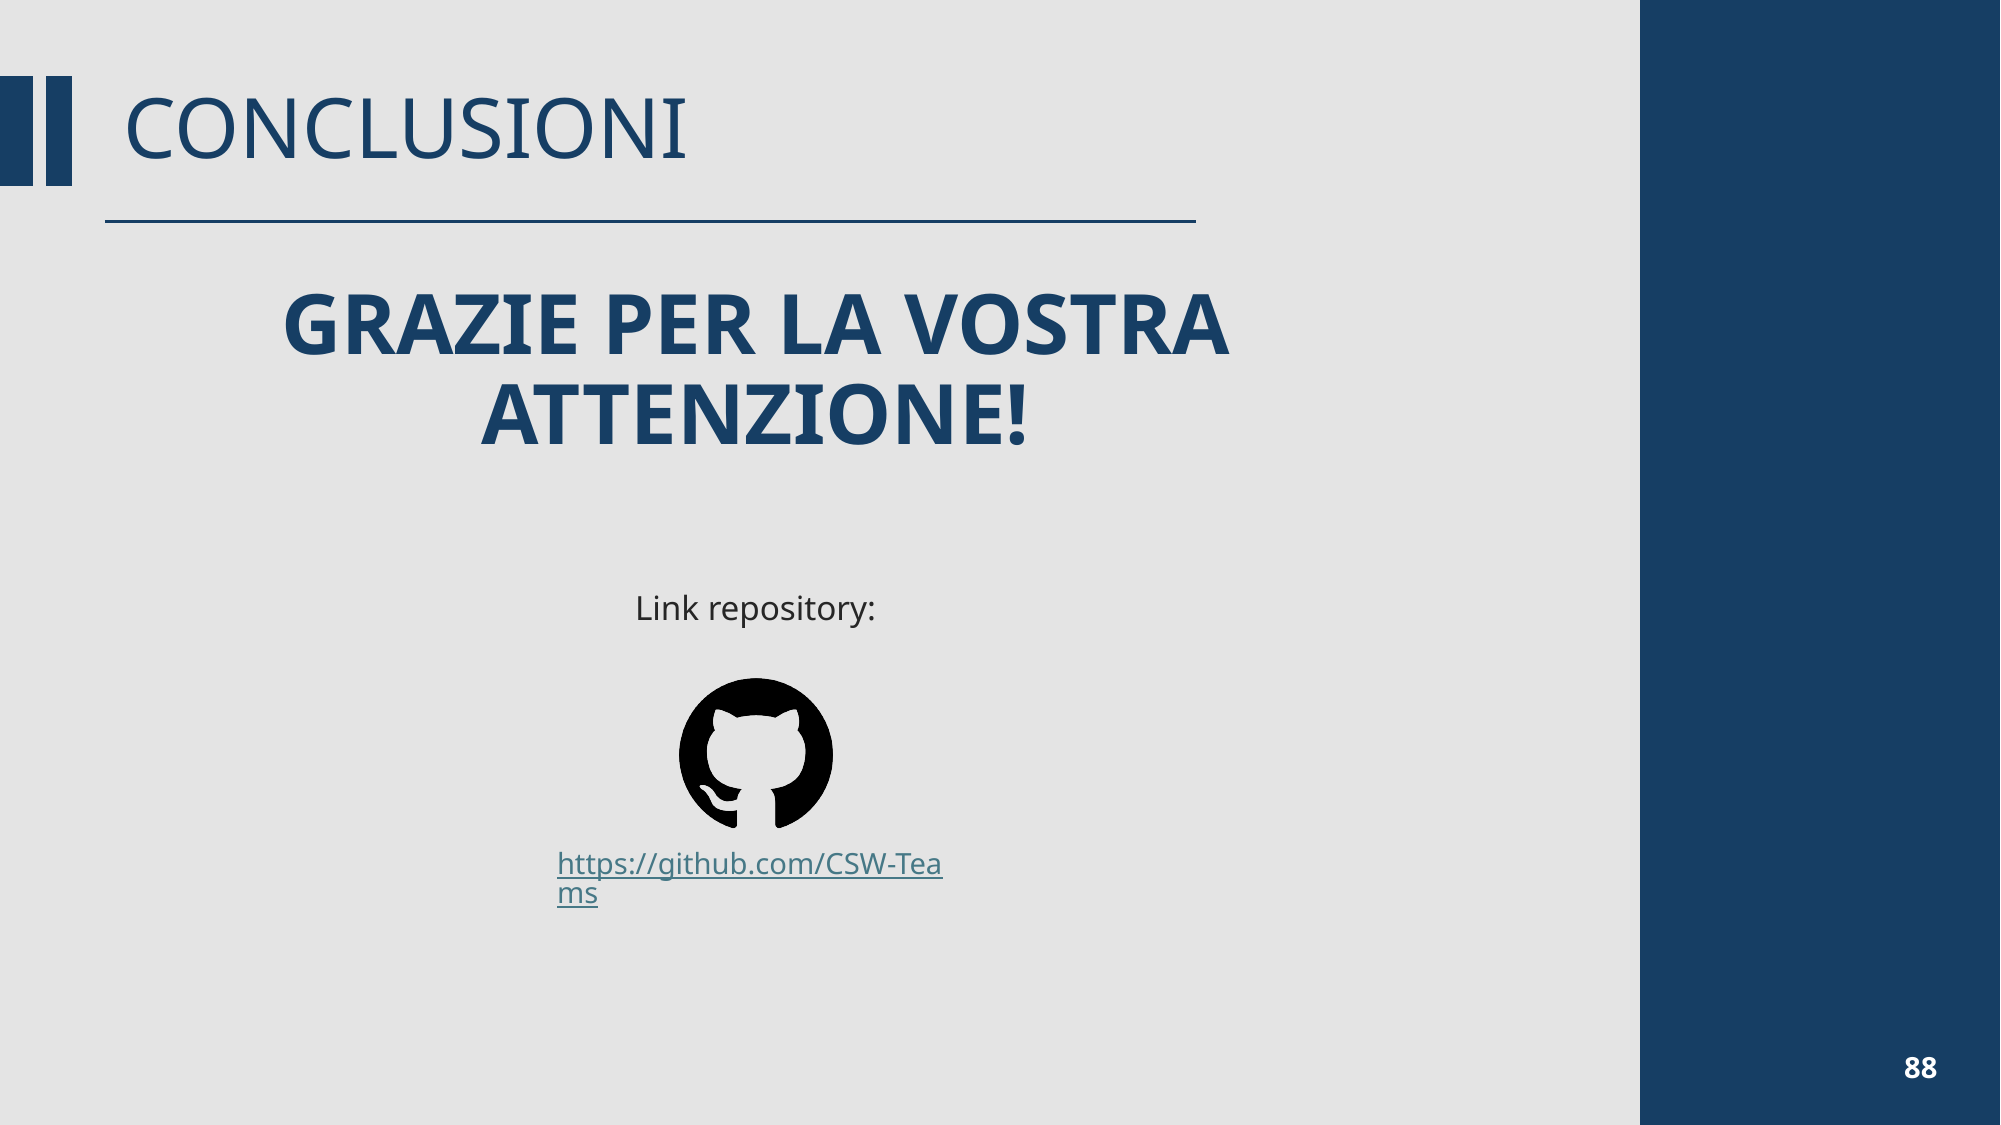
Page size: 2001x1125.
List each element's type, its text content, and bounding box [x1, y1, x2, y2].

text_box GRAZIE PER LA VOSTRA ATTENZIONE! [104, 275, 1407, 540]
text_box [1640, 0, 2000, 1125]
text_box Link repository: [620, 580, 892, 635]
text_box [0, 76, 33, 186]
title CONCLUSIONI [108, 77, 1330, 185]
text_box [46, 76, 72, 186]
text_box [541, 675, 970, 889]
slide_number 88 [1502, 1039, 1953, 1100]
